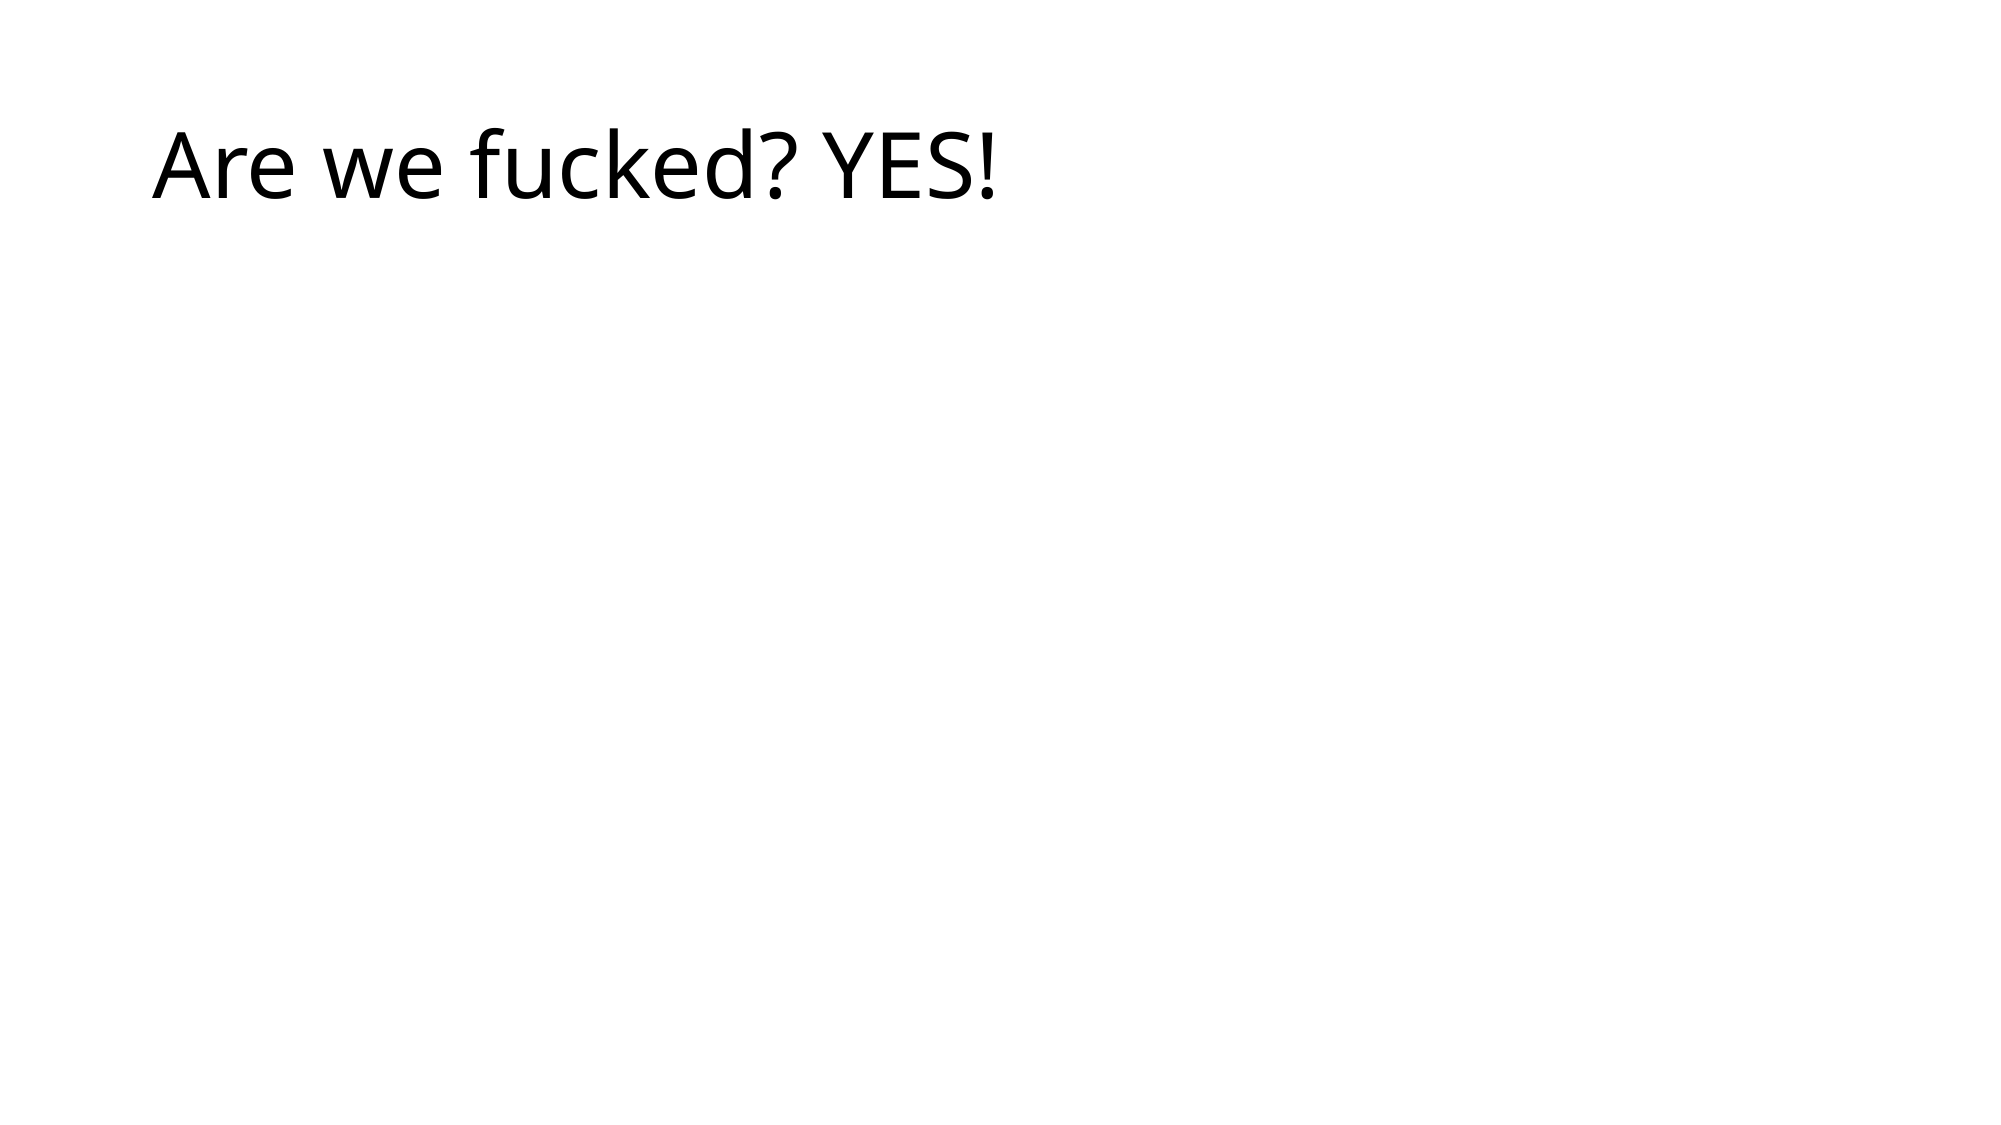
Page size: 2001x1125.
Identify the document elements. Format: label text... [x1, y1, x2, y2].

title Are we fucked? YES! [137, 59, 1863, 278]
